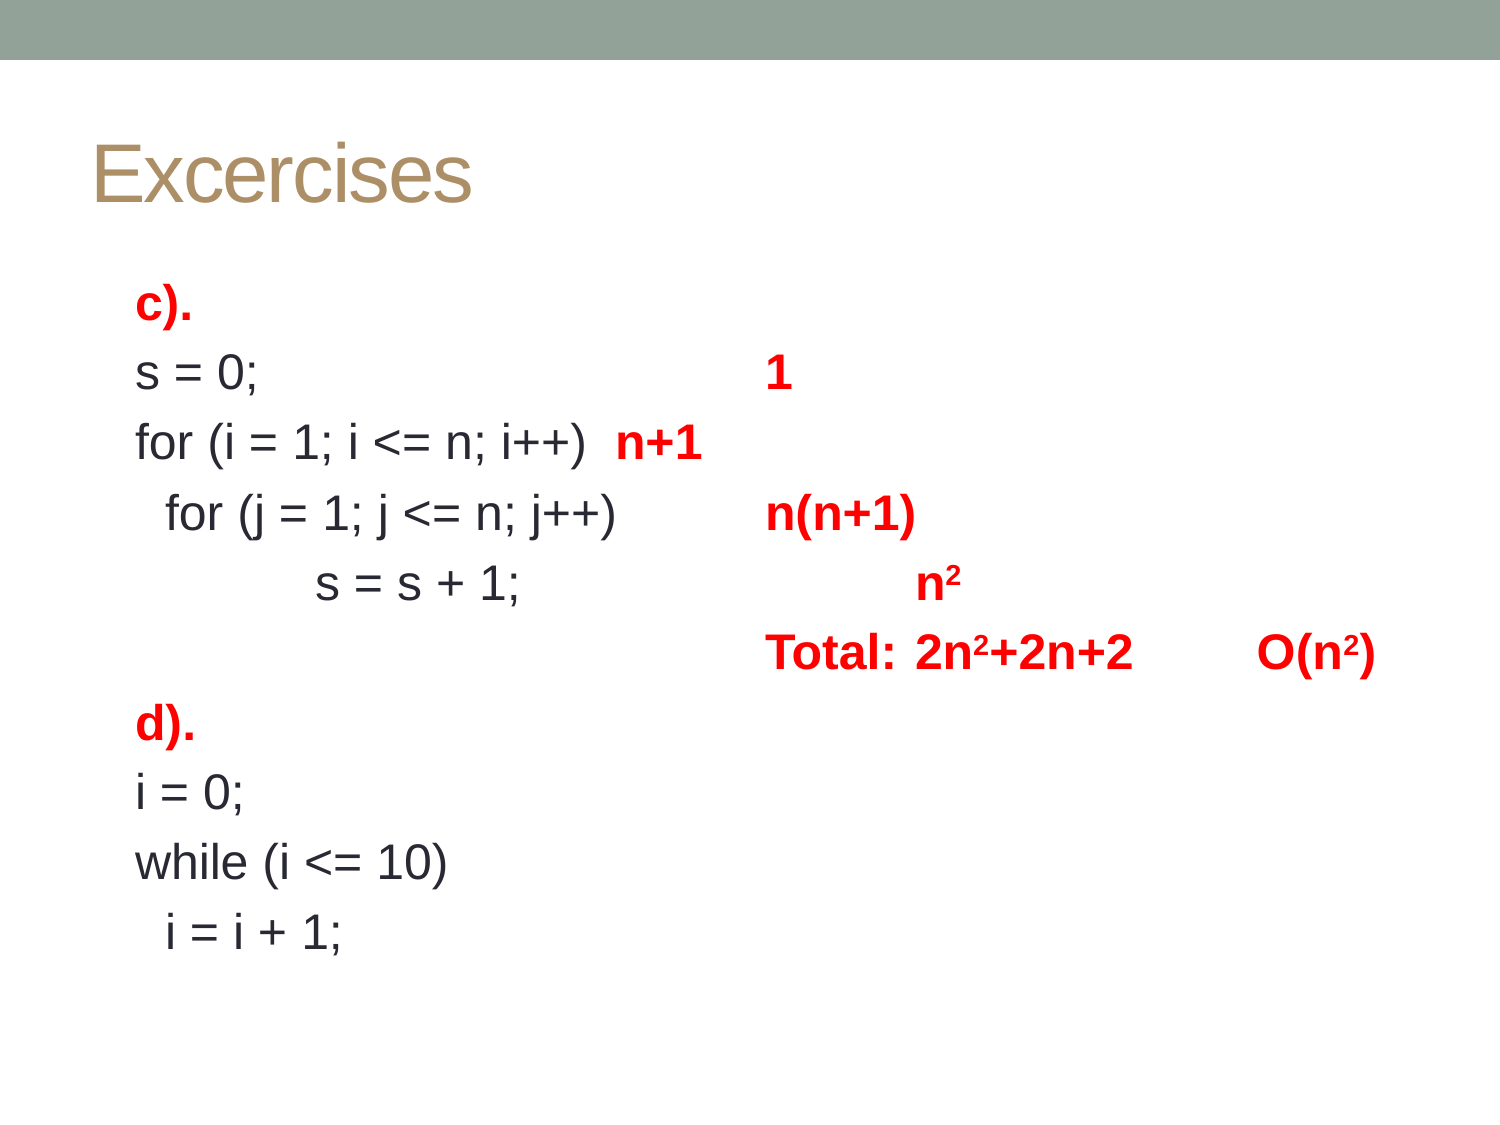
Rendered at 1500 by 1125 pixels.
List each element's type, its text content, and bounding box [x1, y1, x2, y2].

title Excercises [75, 87, 1425, 250]
list c). s = 0; 1 for (i = 1; i <= n; i++) n+1 for (j = 1; j <= n; j++) n(n+1) s = s + 1; n2 Total: 2n2+2n+2 O(n2) d). i = 0; while (i <= 10) i = i + 1; [75, 262, 1425, 1063]
